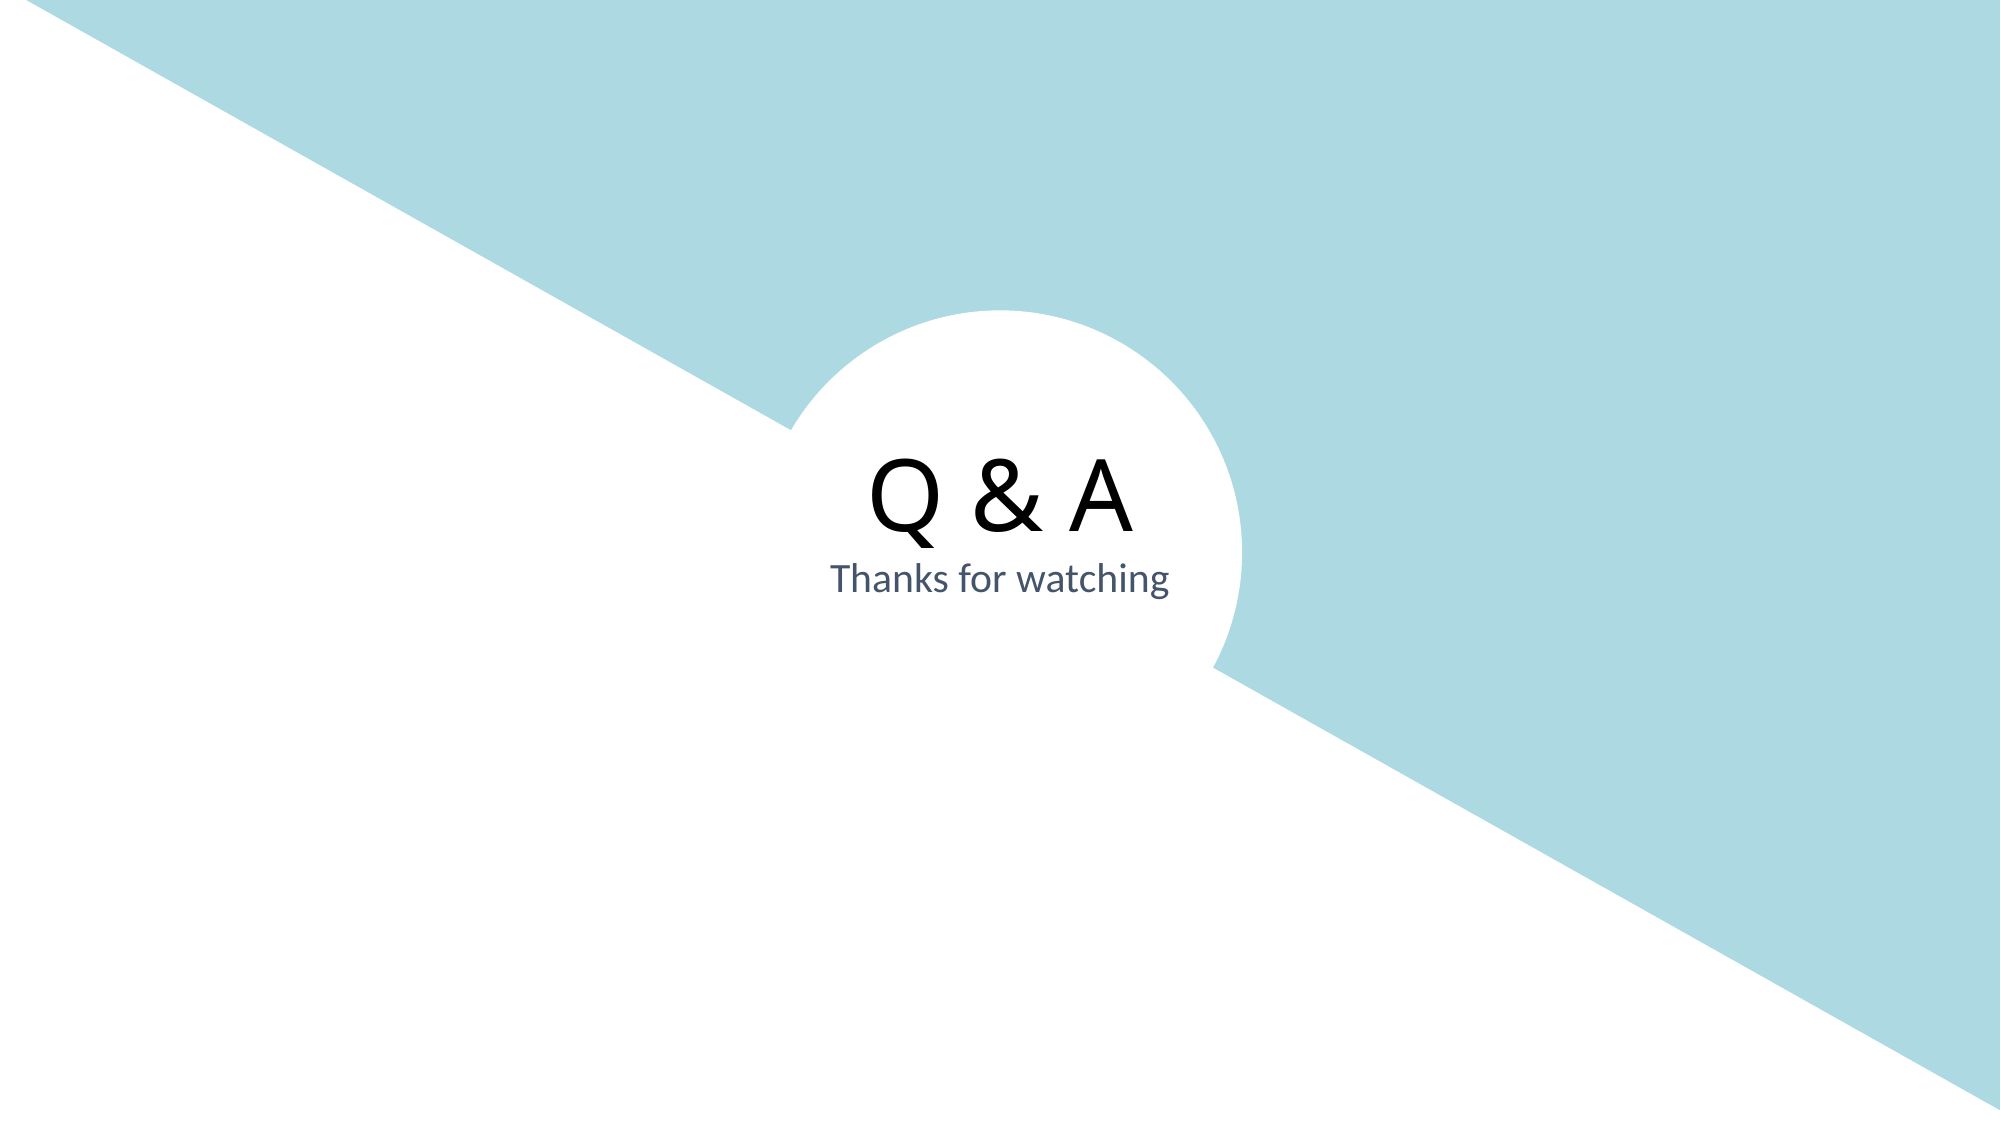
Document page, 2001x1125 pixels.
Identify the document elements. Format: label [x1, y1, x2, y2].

text_box [0, 0, 2000, 1125]
